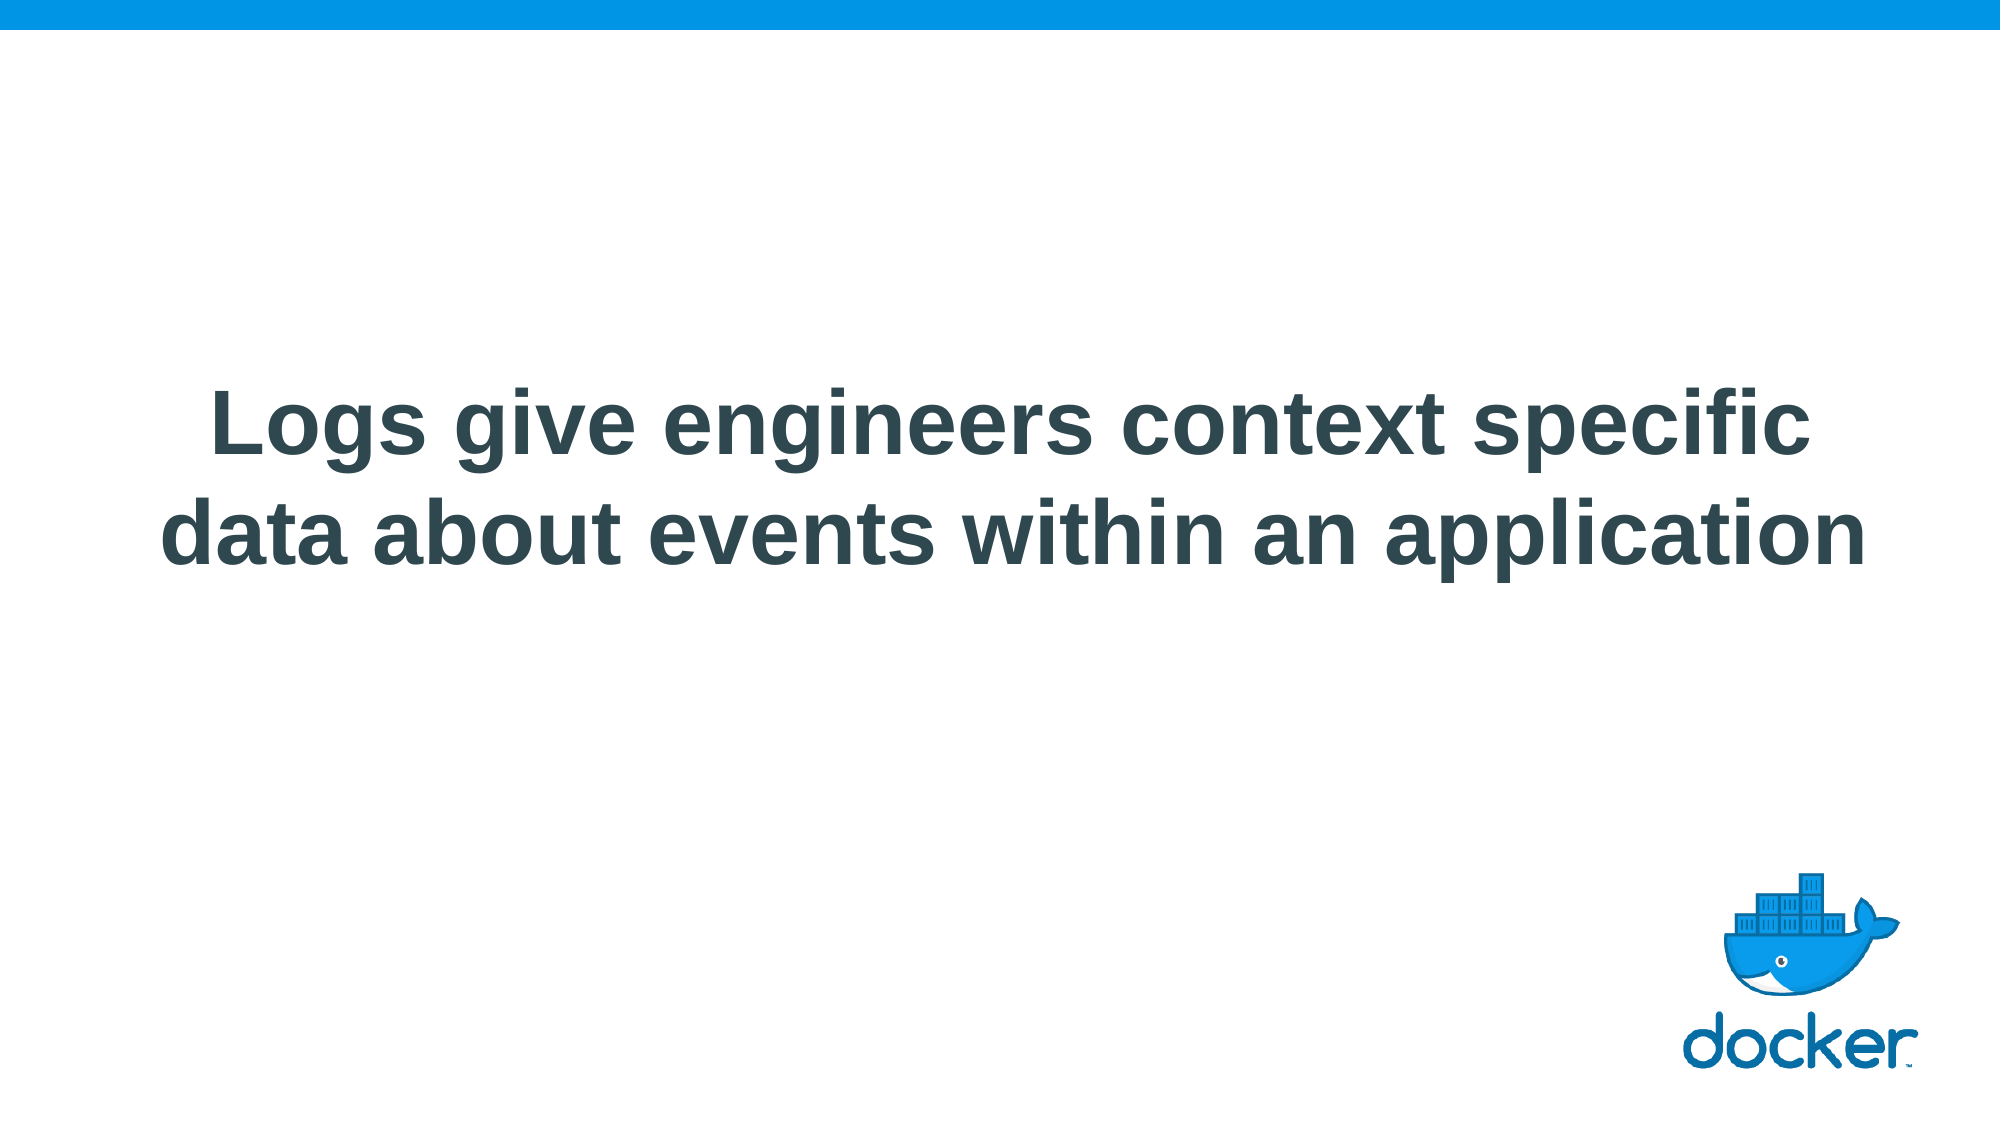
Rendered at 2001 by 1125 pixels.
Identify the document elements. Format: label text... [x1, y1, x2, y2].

list Logs give engineers context specific data about events within an application [69, 347, 1931, 563]
picture [1664, 852, 1936, 1087]
